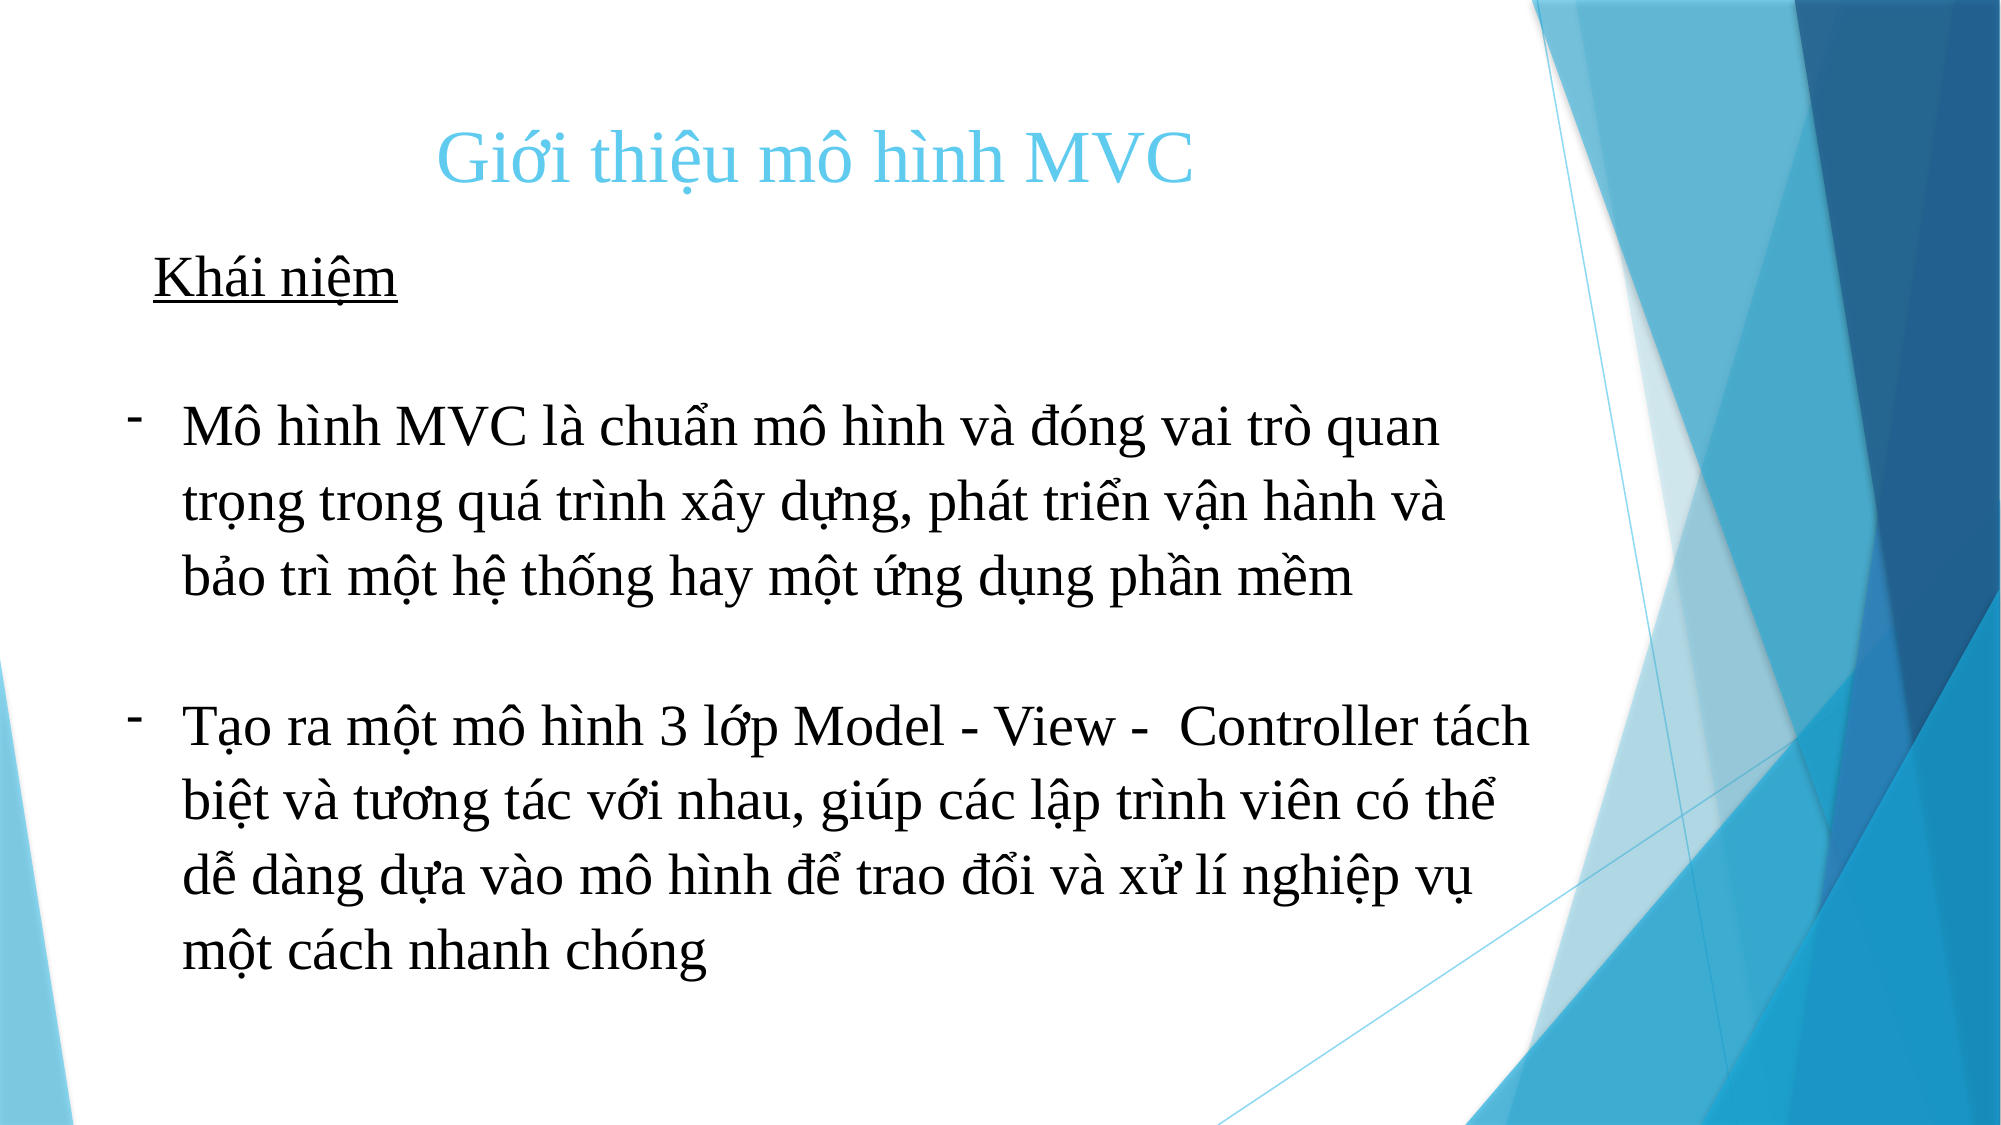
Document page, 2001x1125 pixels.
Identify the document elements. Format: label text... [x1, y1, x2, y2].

text_box Khái niệm Mô hình MVC là chuẩn mô hình và đóng vai trò quan trọng trong quá trình xây dựng, phát triển vận hành và bảo trì một hệ thống hay một ứng dụng phần mềm Tạo ra một mô hình 3 lớp Model - View - Controller tách biệt và tương tác với nhau, giúp các lập trình viên có thể dễ dàng dựa vào mô hình để trao đổi và xử lí nghiệp vụ một cách nhanh chóng [111, 225, 1557, 989]
title Giới thiệu mô hình MVC [111, 99, 1522, 225]
